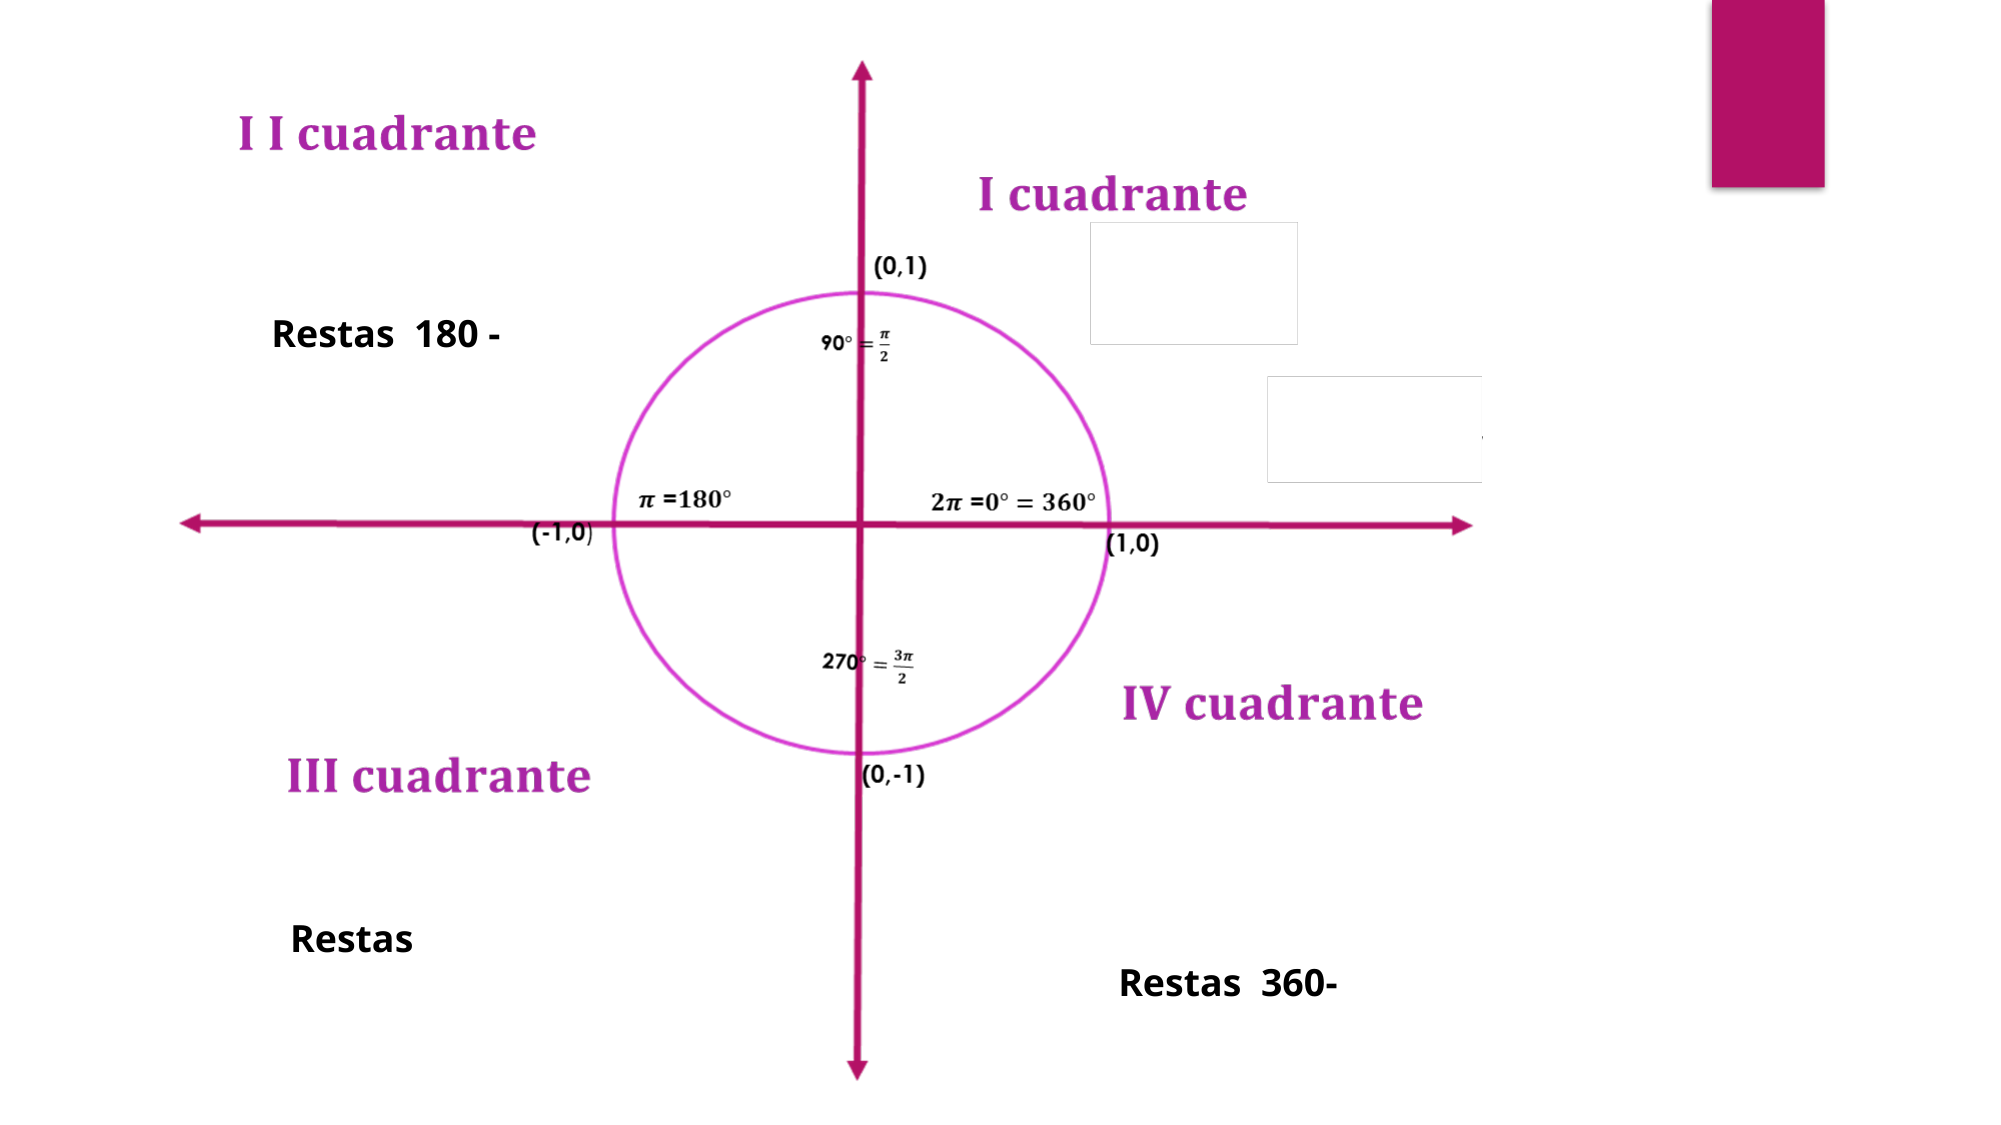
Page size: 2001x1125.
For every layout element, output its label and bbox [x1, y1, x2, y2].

picture [157, 39, 1501, 1101]
